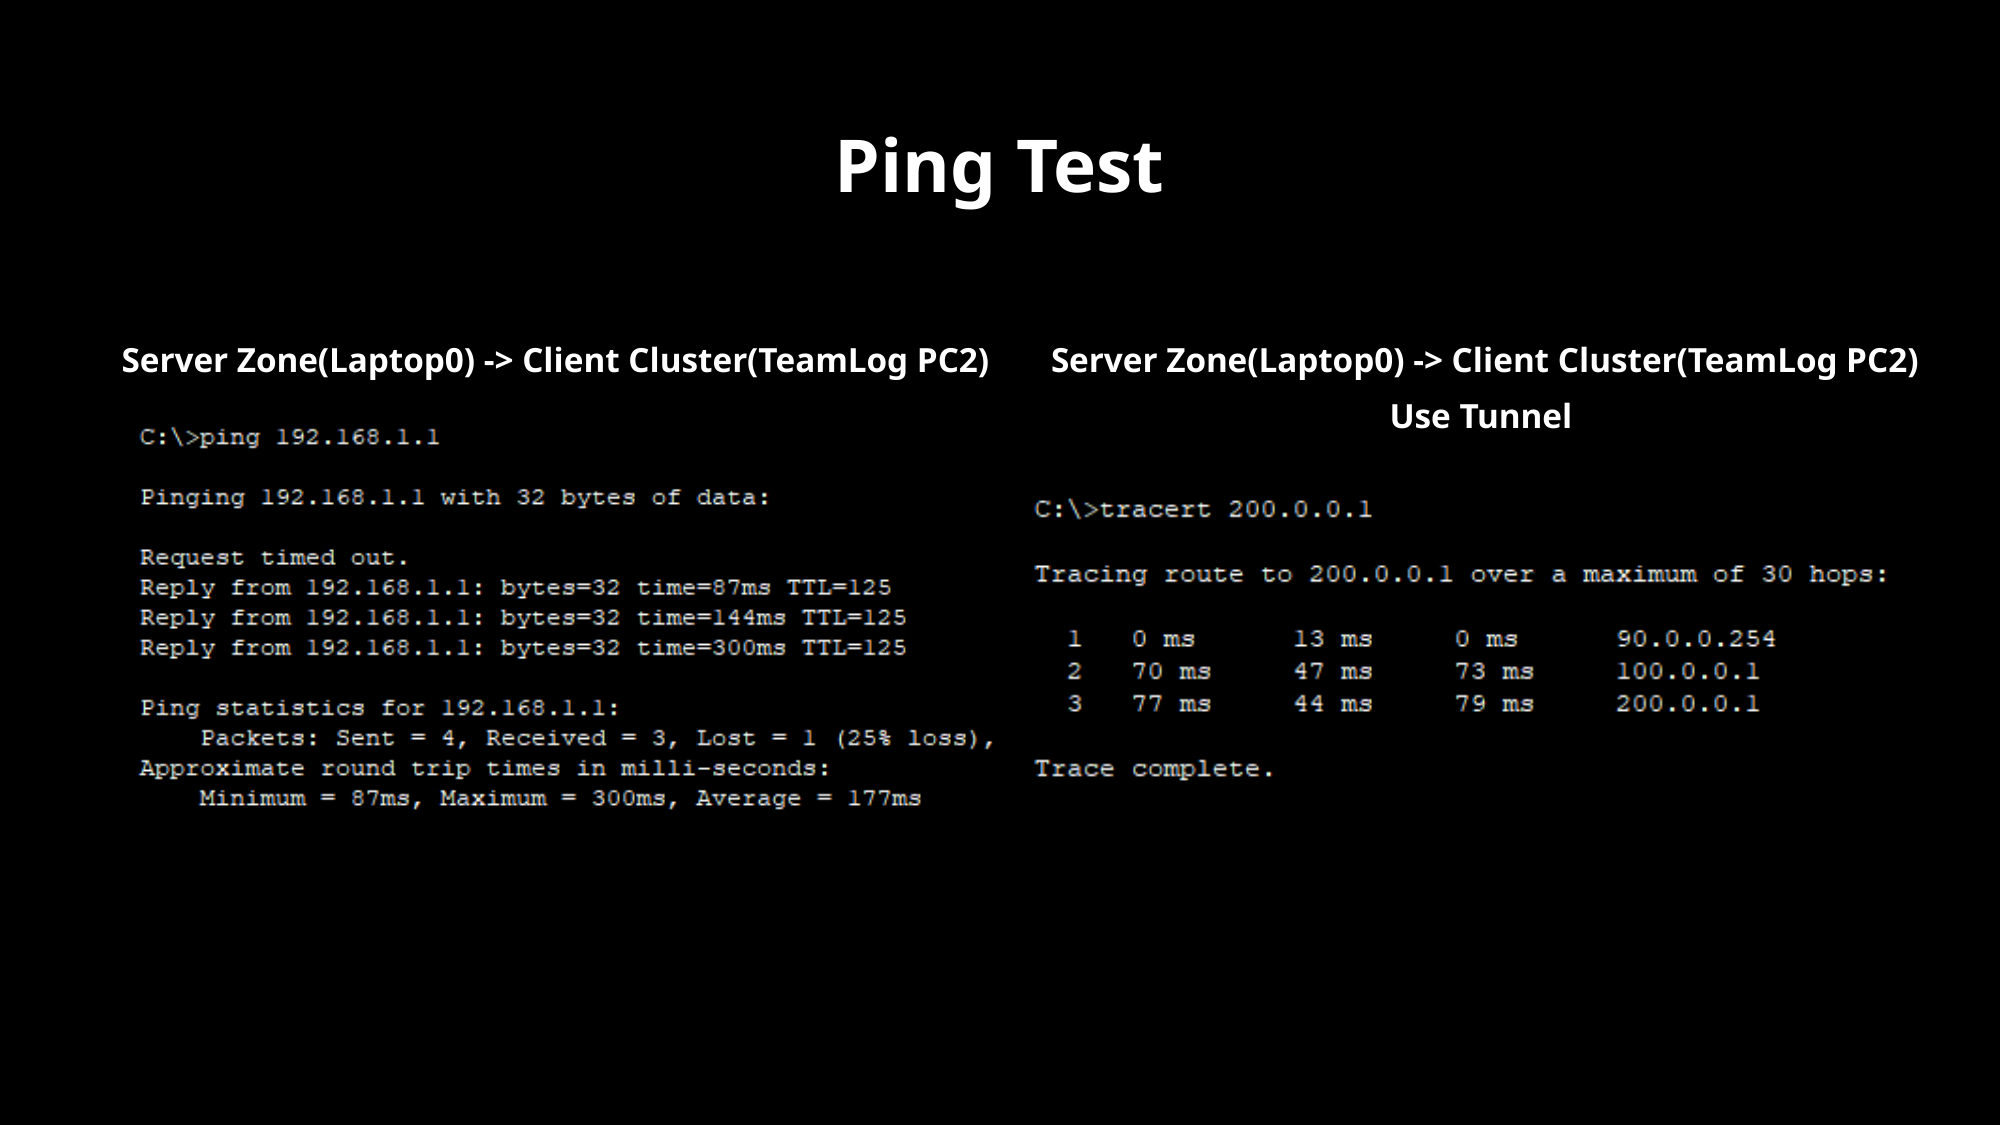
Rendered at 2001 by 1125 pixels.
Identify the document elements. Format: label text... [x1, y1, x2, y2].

picture [137, 407, 1931, 834]
text_box Server Zone(Laptop0) -> Client Cluster(TeamLog PC2) Use Tunnel [1027, 336, 1944, 408]
title Ping Test [137, 59, 1863, 278]
list Server Zone(Laptop0) -> Client Cluster(TeamLog PC2) [93, 335, 1028, 408]
